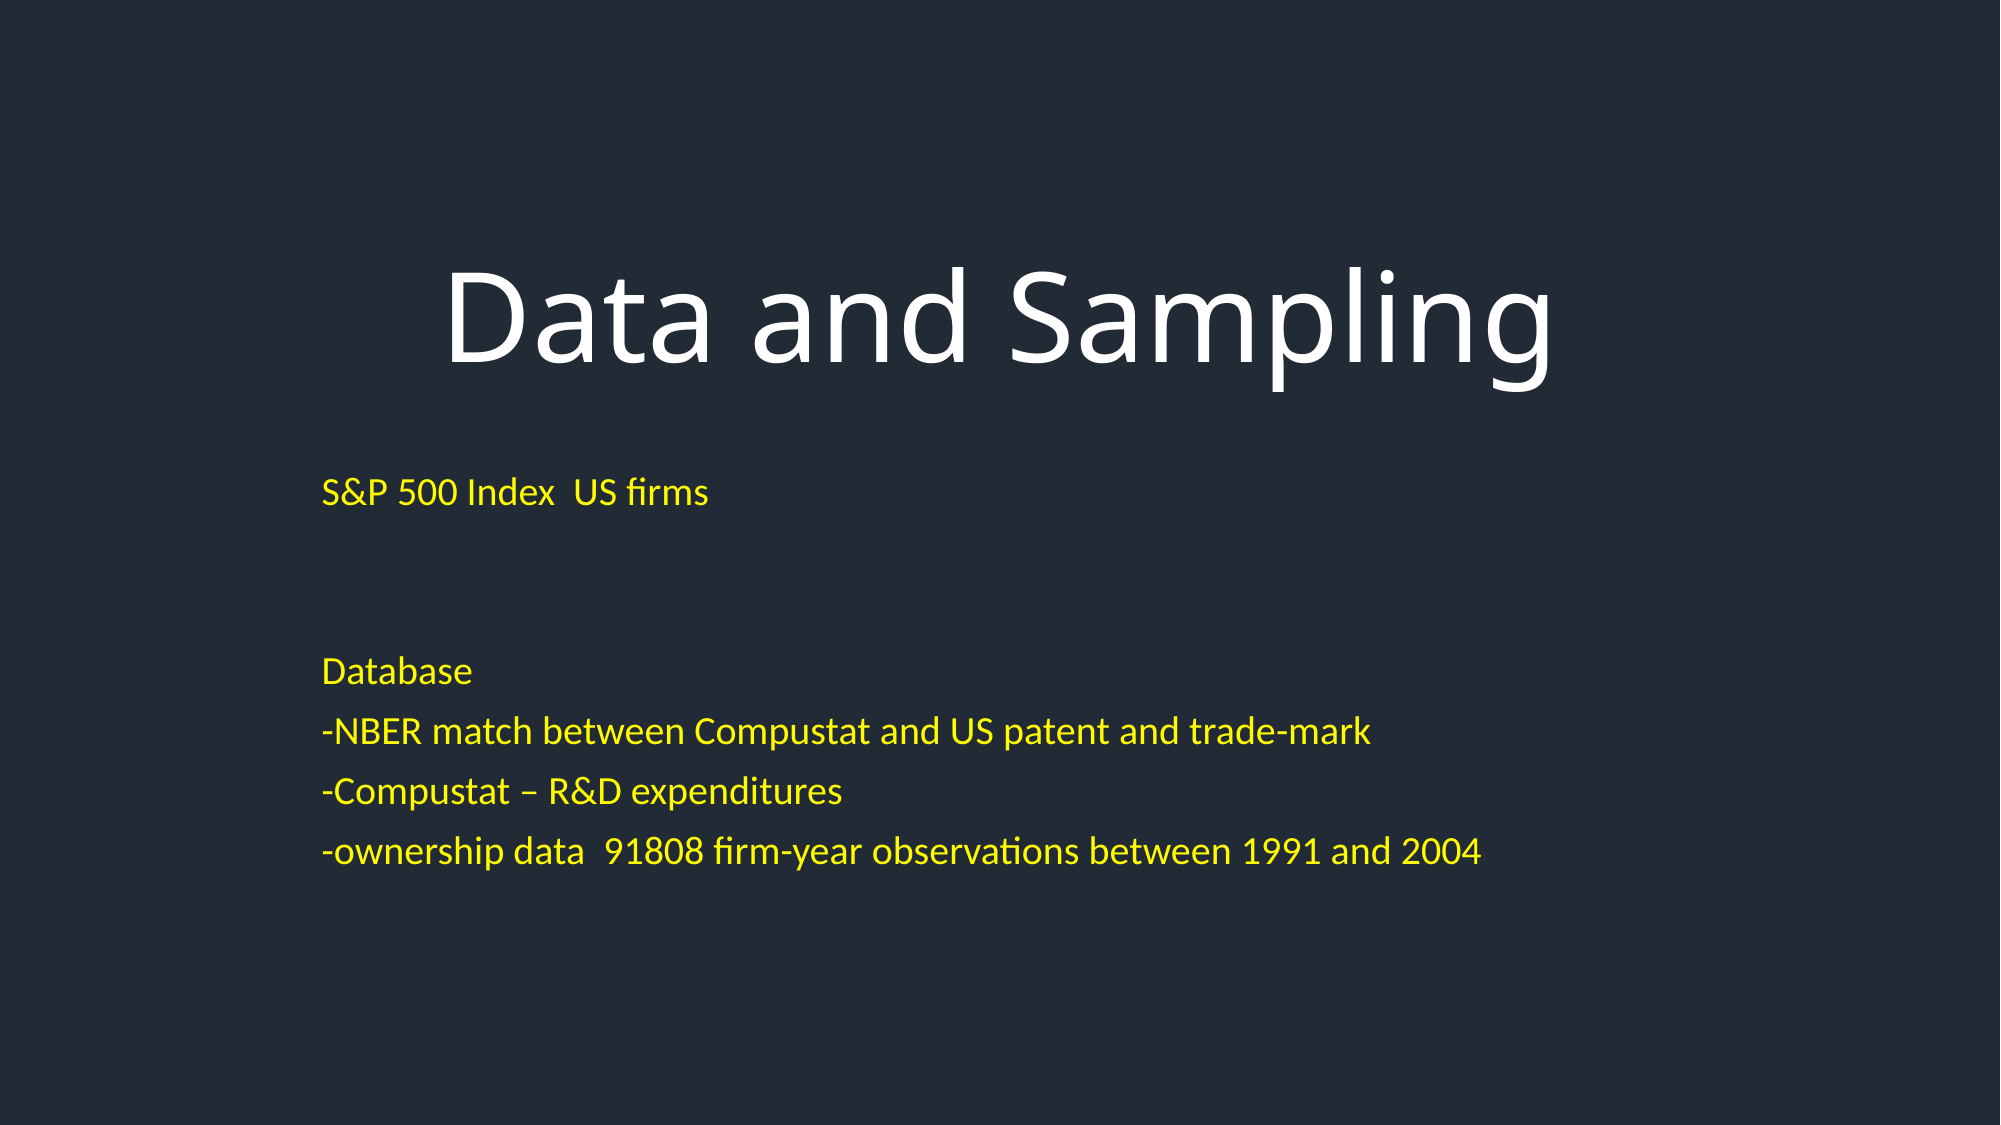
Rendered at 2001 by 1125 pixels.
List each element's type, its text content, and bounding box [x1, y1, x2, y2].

subtitle S&P 500 Index US firms Database -NBER match between Compustat and US patent and trade-mark -Compustat – R&D expenditures -ownership data 91808 firm-year observations between 1991 and 2004 [313, 463, 1815, 1125]
title Data and Sampling [249, 4, 1751, 398]
